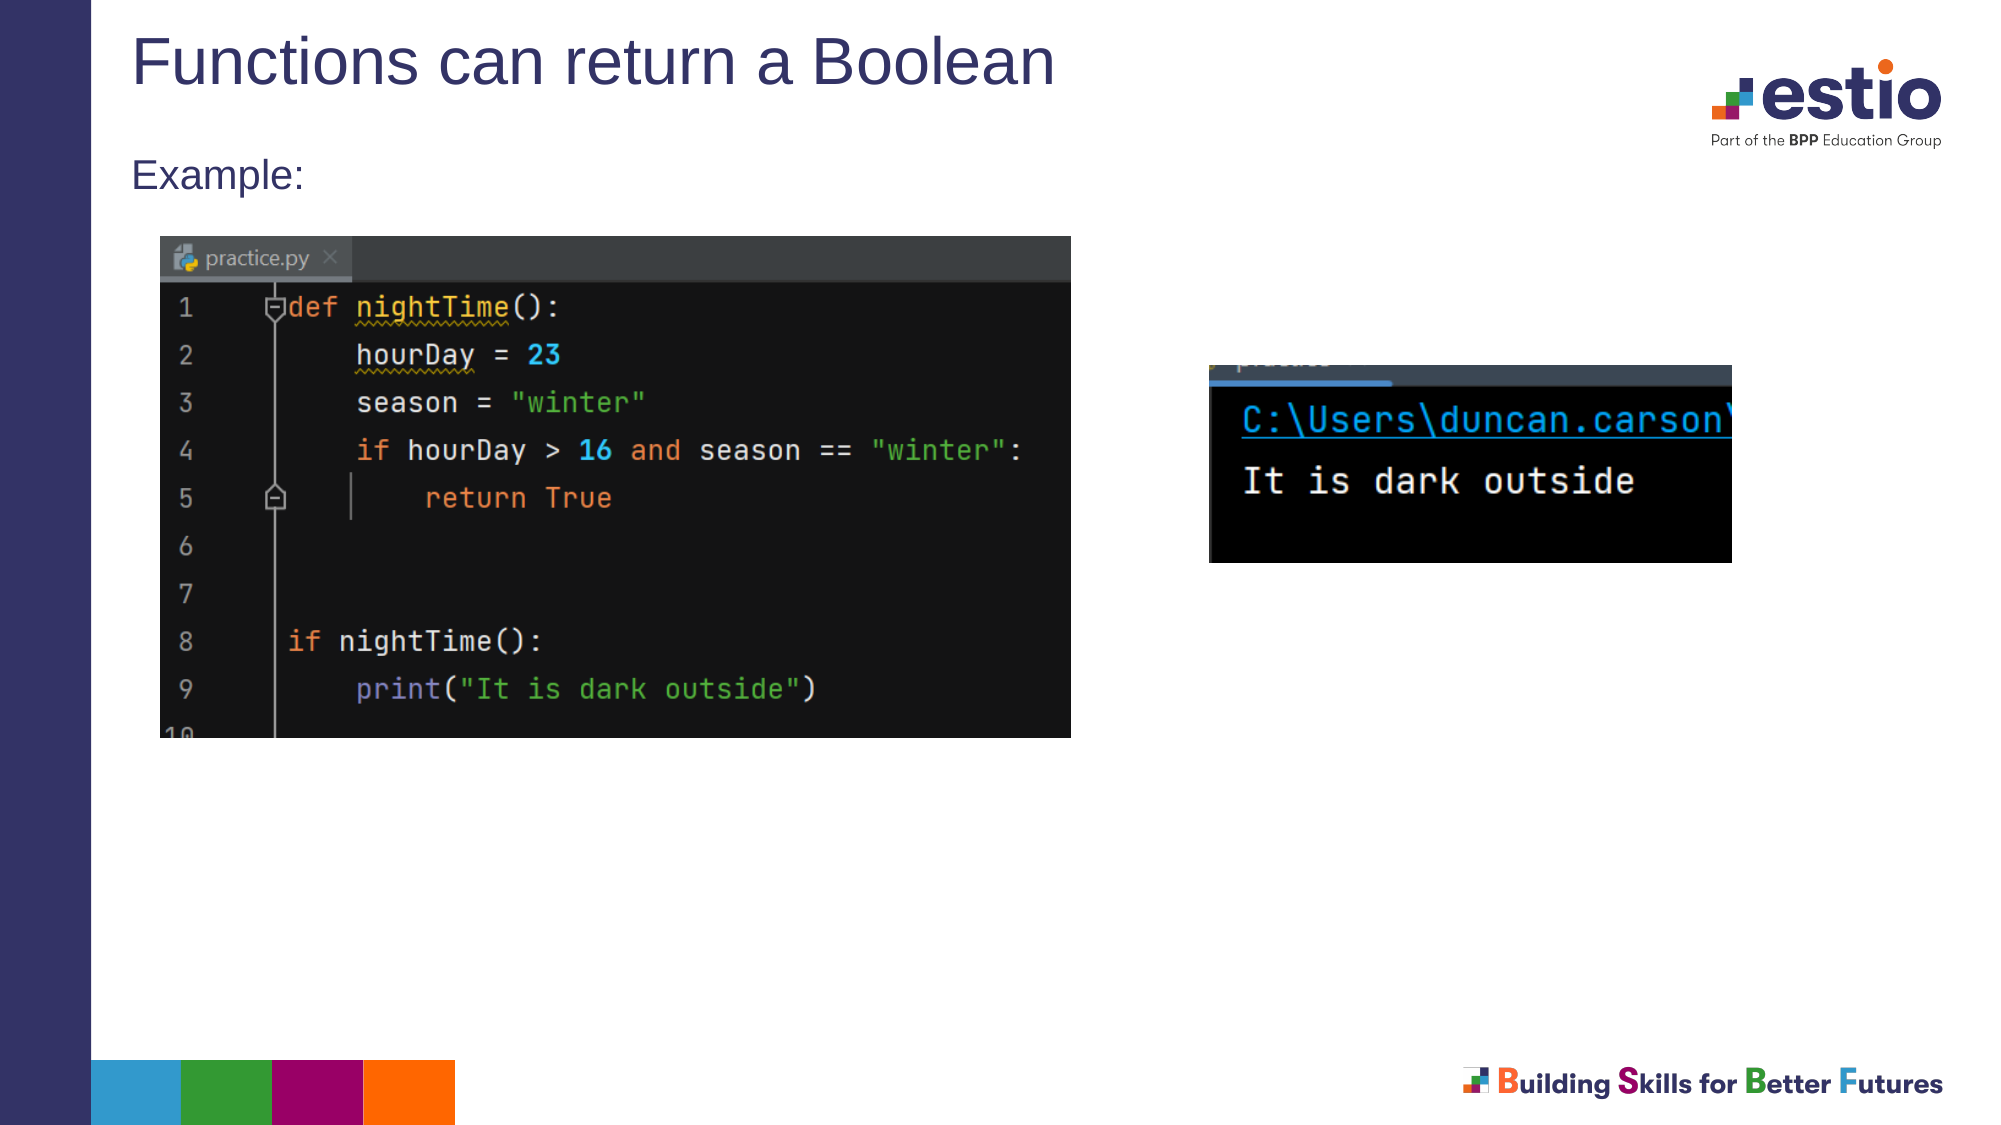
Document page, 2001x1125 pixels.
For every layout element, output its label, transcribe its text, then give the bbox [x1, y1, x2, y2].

picture [1209, 365, 1732, 563]
list Example: [116, 133, 1975, 1059]
picture [1712, 59, 1941, 133]
picture [160, 236, 1071, 738]
title Functions can return a Boolean [116, 19, 1669, 114]
picture [1463, 1062, 1960, 1103]
